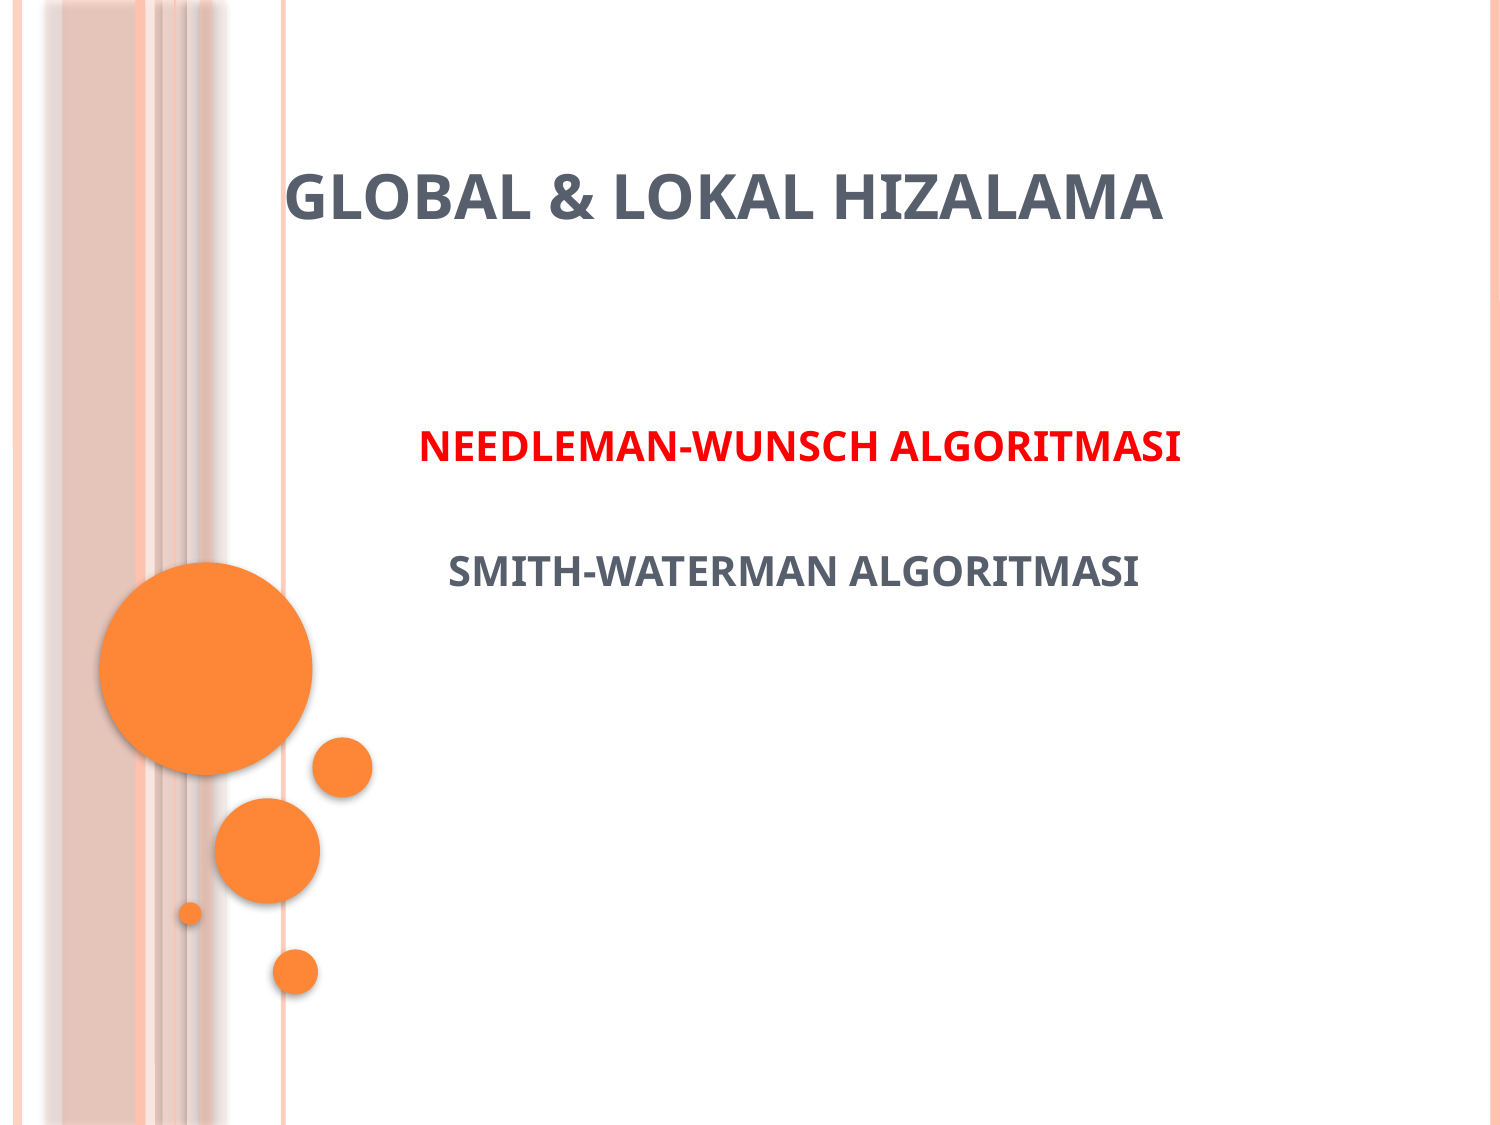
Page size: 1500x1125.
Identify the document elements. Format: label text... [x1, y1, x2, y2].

title Global & lokal hizalama [268, 87, 1332, 240]
subtitle NEEDLEMAN-WUNSCH ALGORITMASI SMITH-WATERMAN ALGORITMASI [350, 412, 1250, 700]
